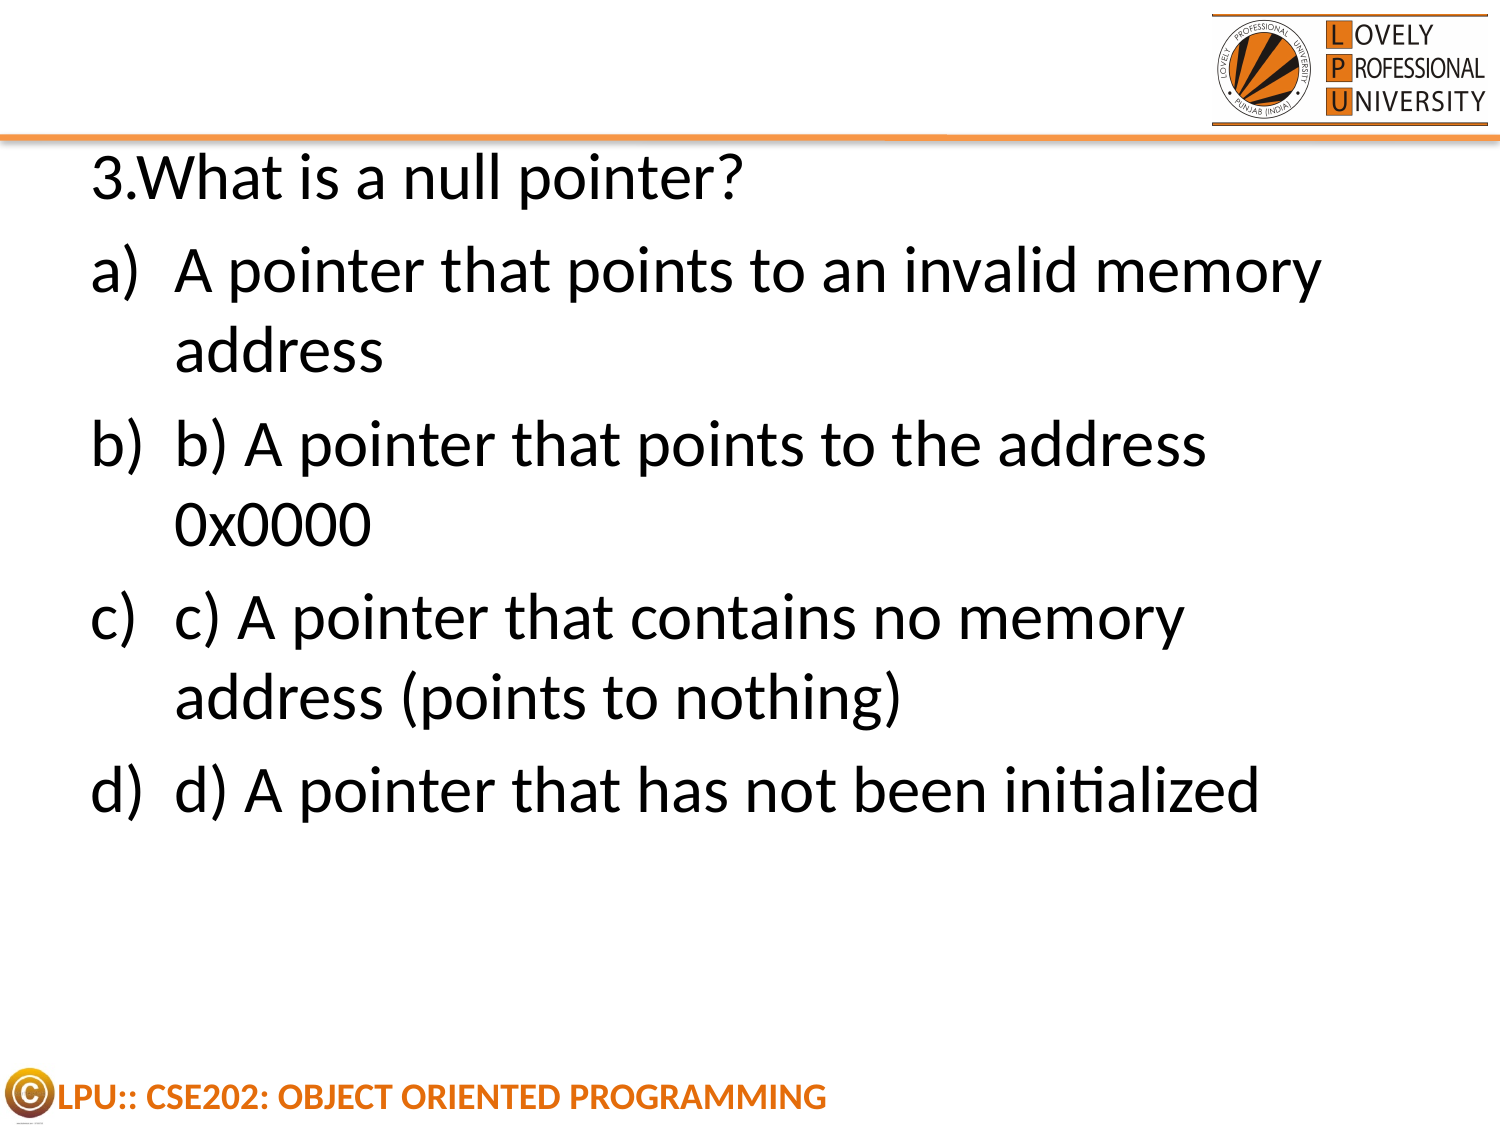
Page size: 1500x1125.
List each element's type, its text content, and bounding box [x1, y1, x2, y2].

picture [0, 1063, 59, 1125]
picture [1212, 14, 1488, 126]
list 3.What is a null pointer? A pointer that points to an invalid memory address b) A pointer that points to the address 0x0000 c) A pointer that contains no memory address (points to nothing) d) A pointer that has not been initialized [75, 125, 1425, 1005]
